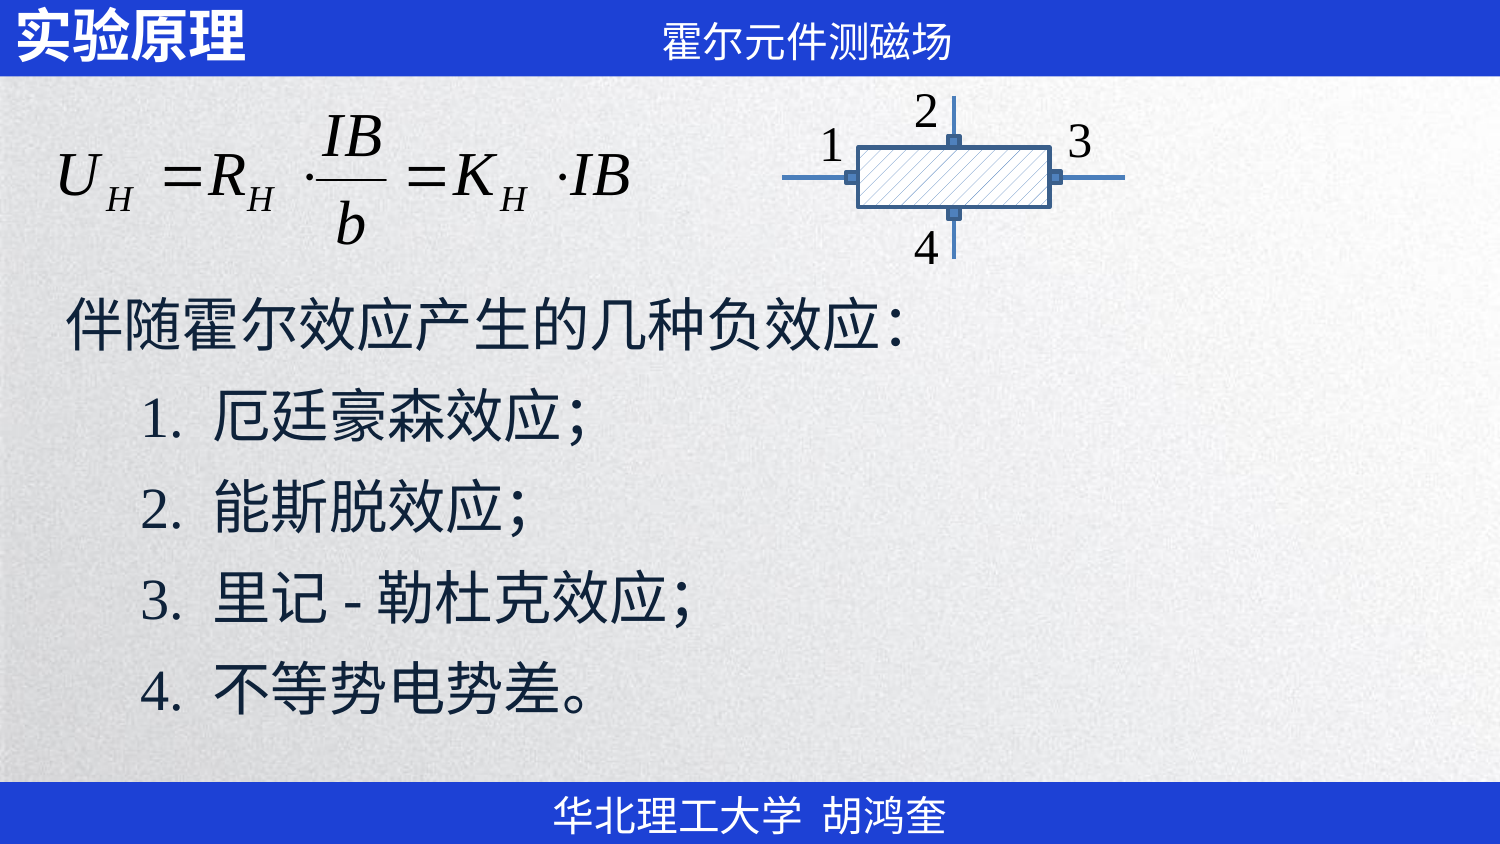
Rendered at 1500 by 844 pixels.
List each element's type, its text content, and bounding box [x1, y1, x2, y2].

picture [0, 77, 1500, 782]
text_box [50, 96, 640, 259]
text_box 伴随霍尔效应产生的几种负效应： 1. 厄廷豪森效应； 2. 能斯脱效应； 3. 里记-勒杜克效应； 4. 不等势电势差。 [50, 260, 960, 730]
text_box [781, 81, 1126, 274]
